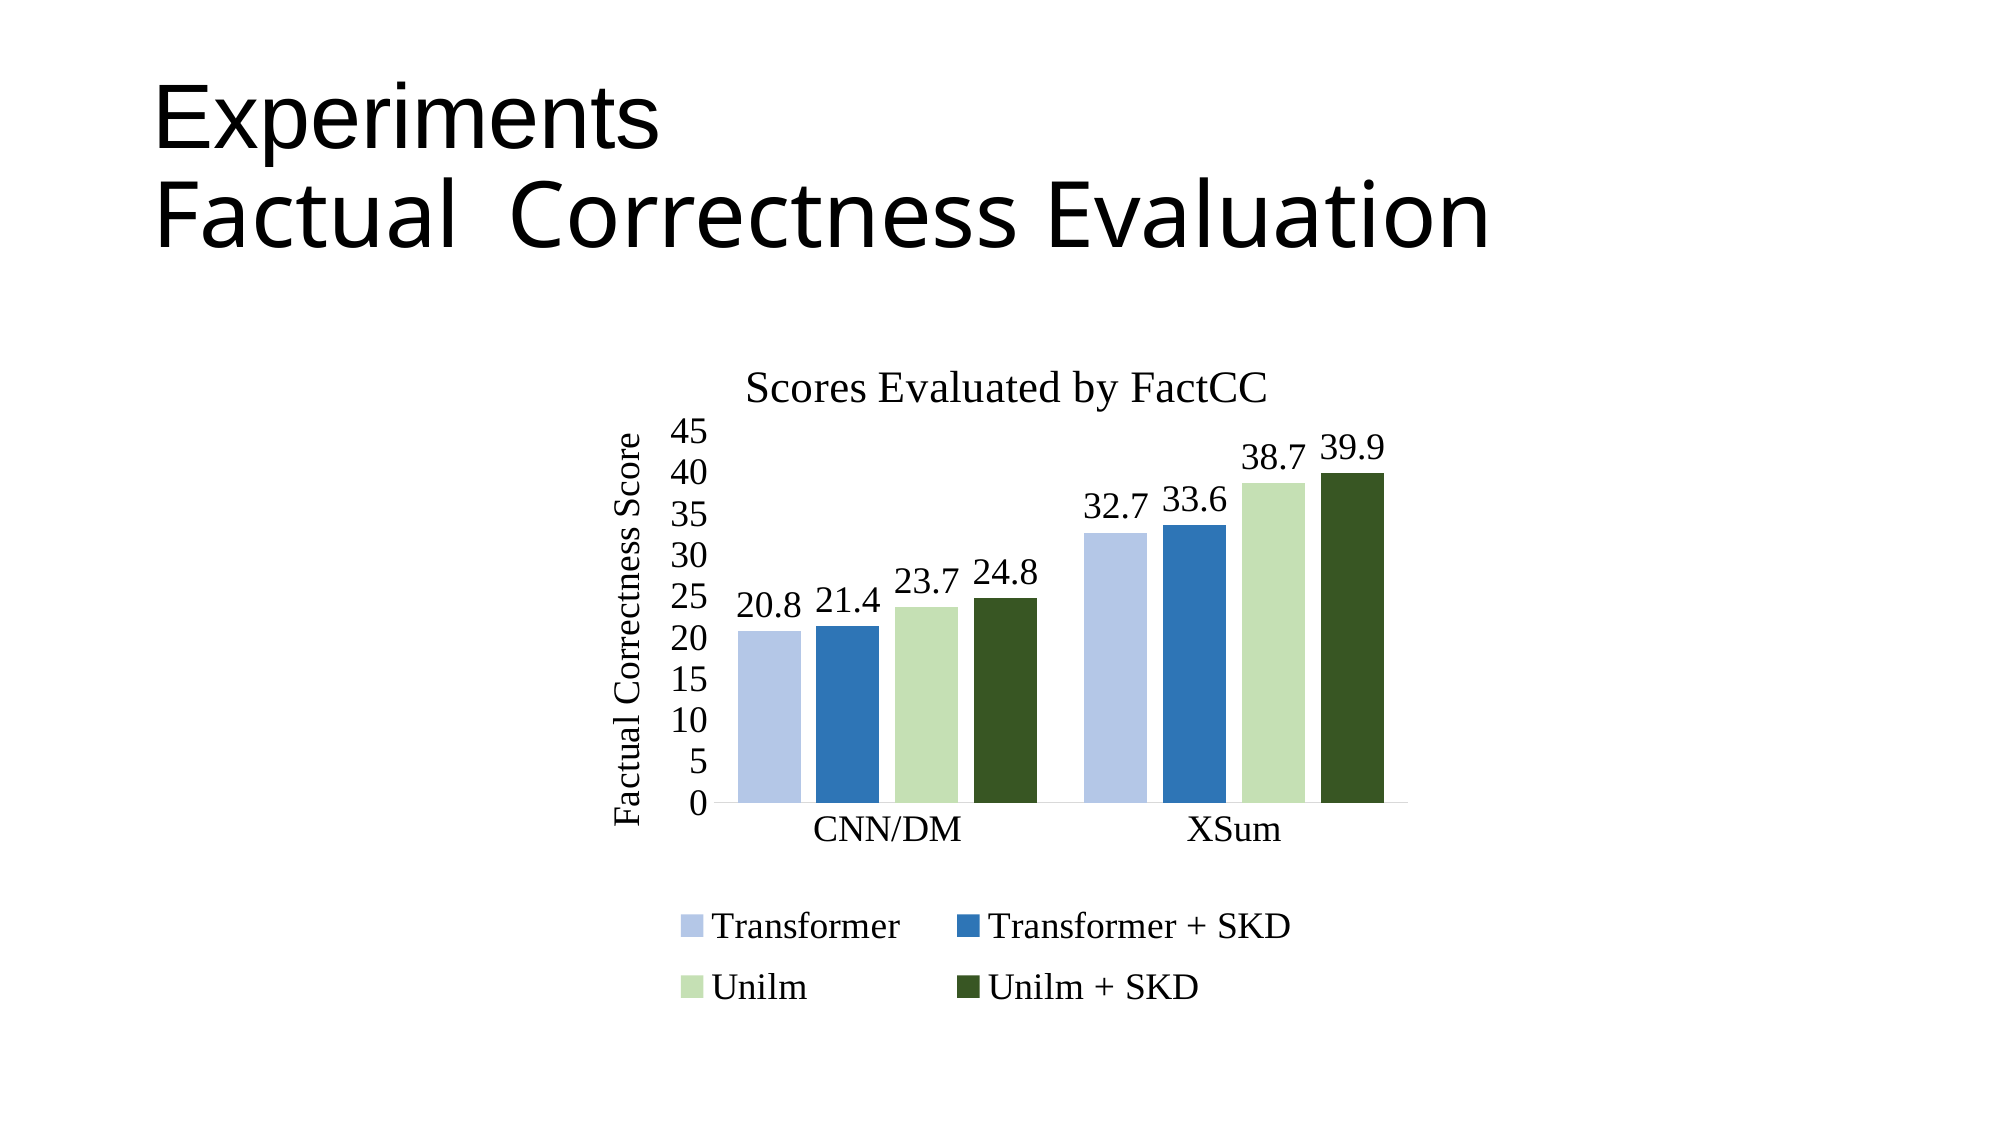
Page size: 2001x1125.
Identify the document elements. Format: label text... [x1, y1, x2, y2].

title Experiments Factual Correctness Evaluation [137, 59, 1863, 278]
chart [595, 326, 1430, 1028]
